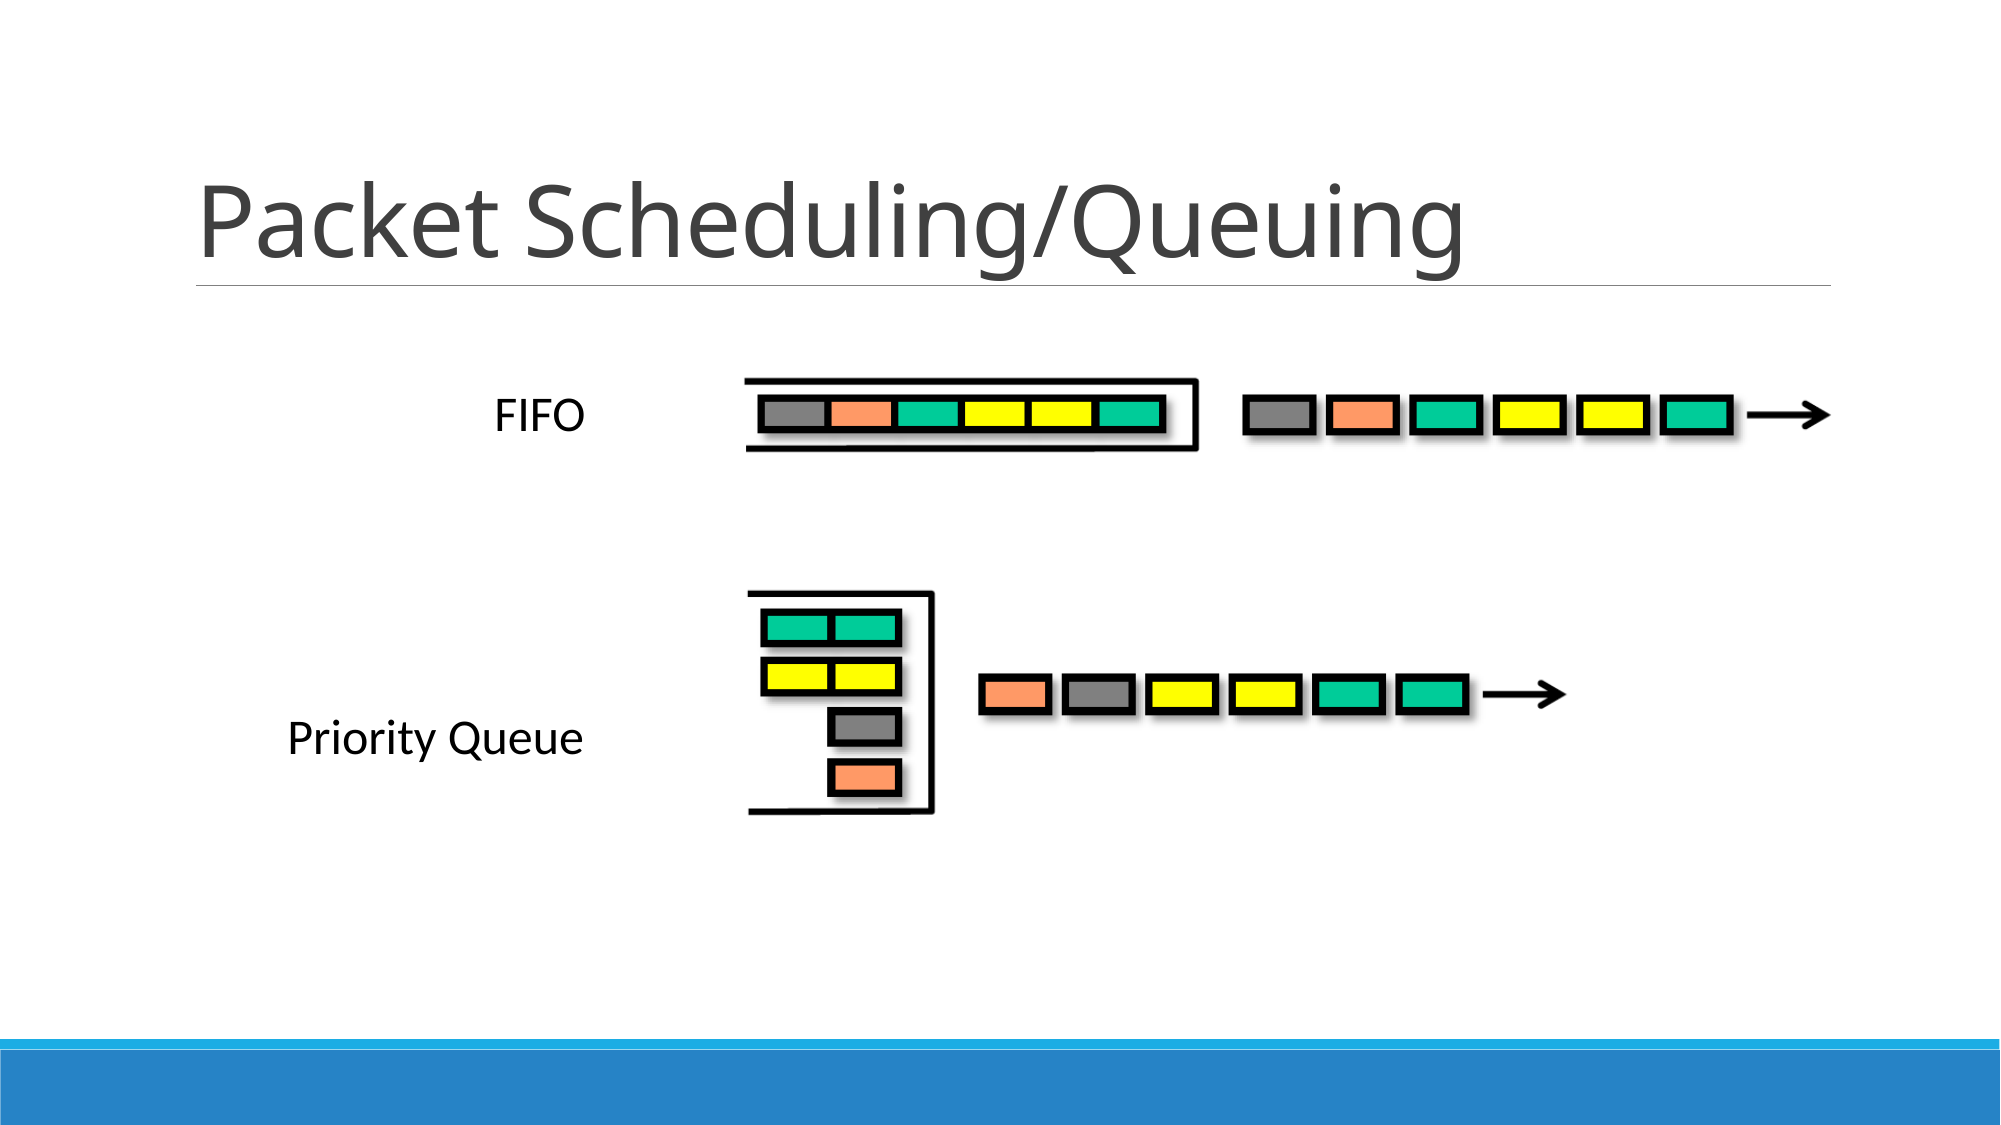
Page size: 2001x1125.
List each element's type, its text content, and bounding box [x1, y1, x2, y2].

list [720, 361, 1838, 470]
title Packet Scheduling/Queuing [180, 47, 1830, 285]
picture [724, 574, 1580, 820]
text_box FIFO [479, 373, 601, 449]
text_box Priority Queue [272, 696, 600, 772]
